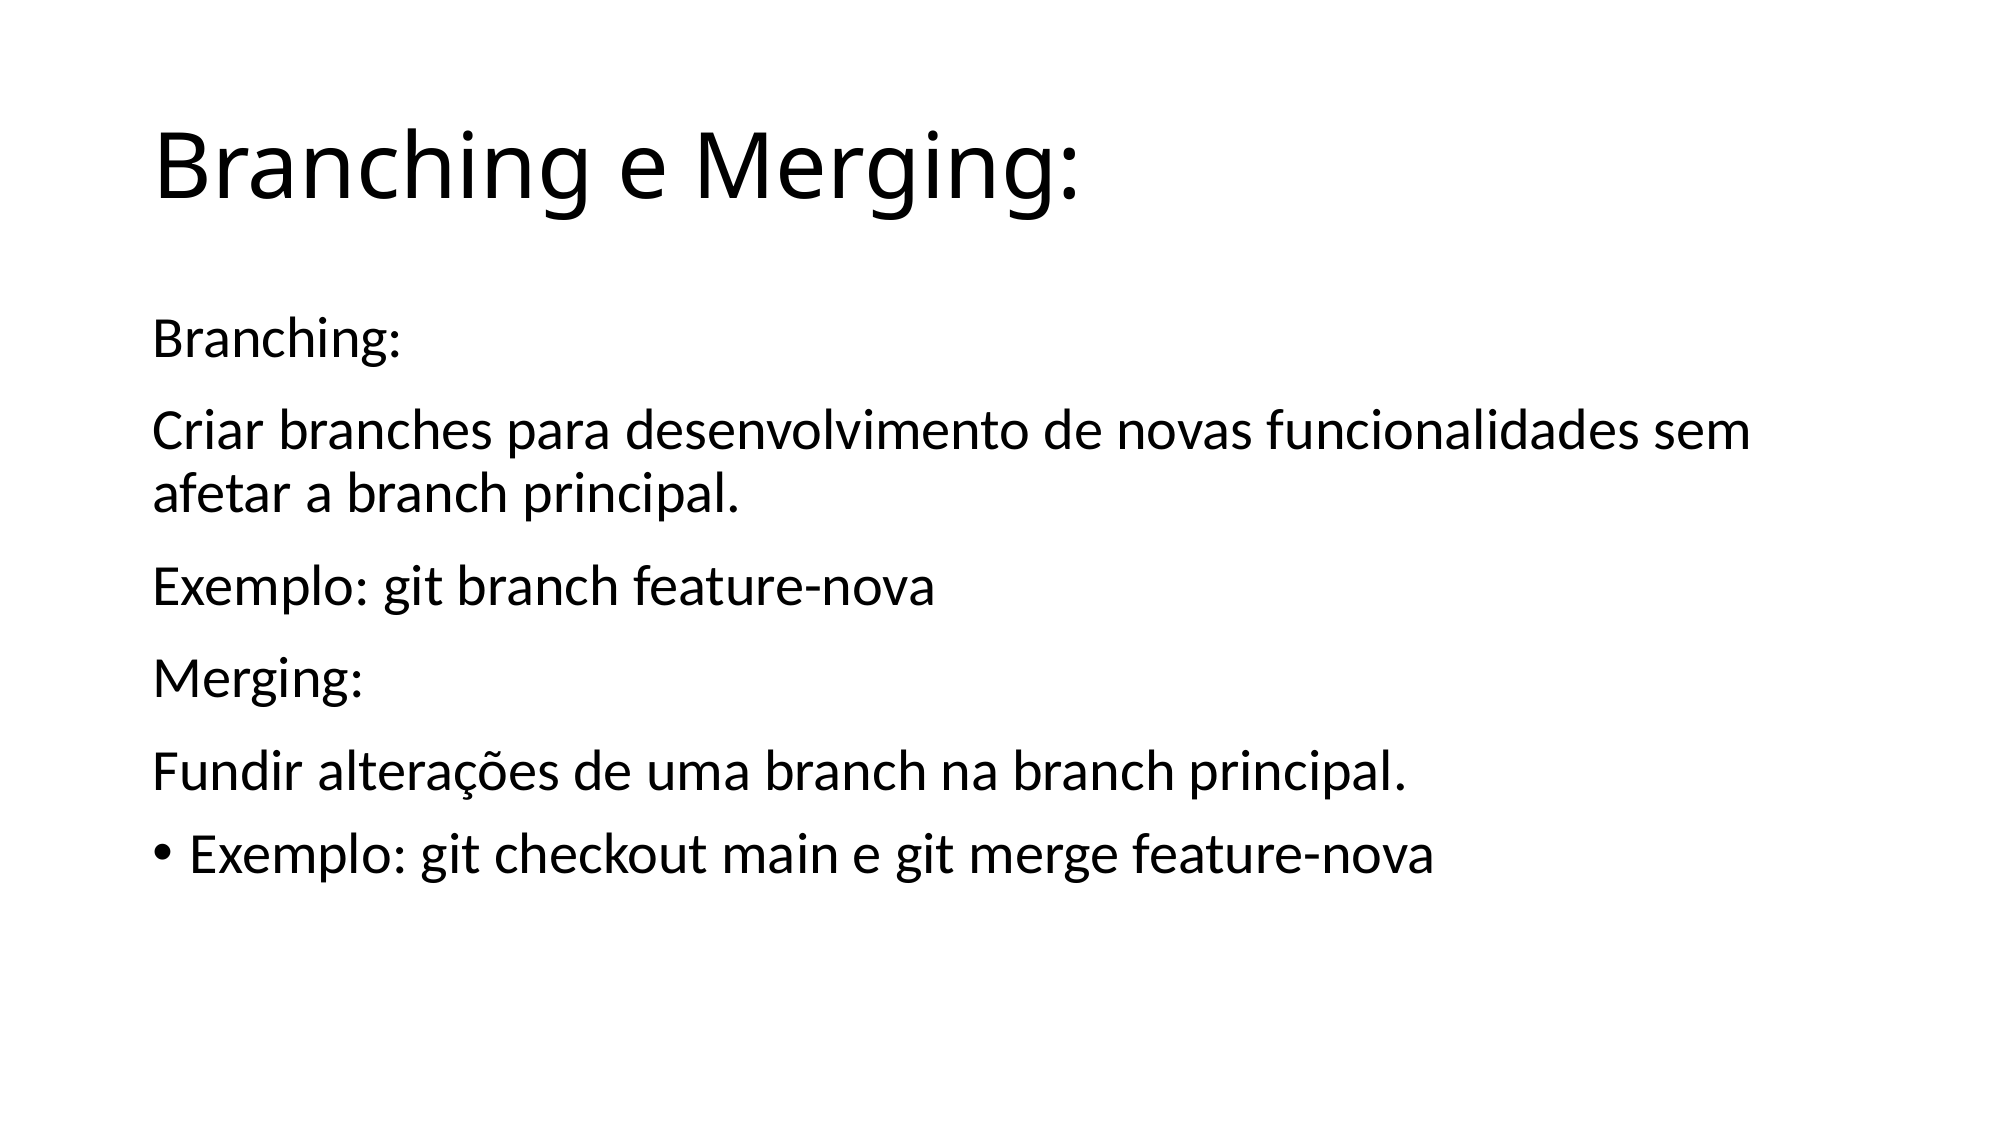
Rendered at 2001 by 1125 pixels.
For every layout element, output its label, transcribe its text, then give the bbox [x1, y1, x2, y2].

title Branching e Merging: [137, 59, 1863, 278]
list Branching: Criar branches para desenvolvimento de novas funcionalidades sem afetar a branch principal. Exemplo: git branch feature-nova Merging: Fundir alterações de uma branch na branch principal. Exemplo: git checkout main e git merge feature-nova [137, 299, 1863, 1014]
